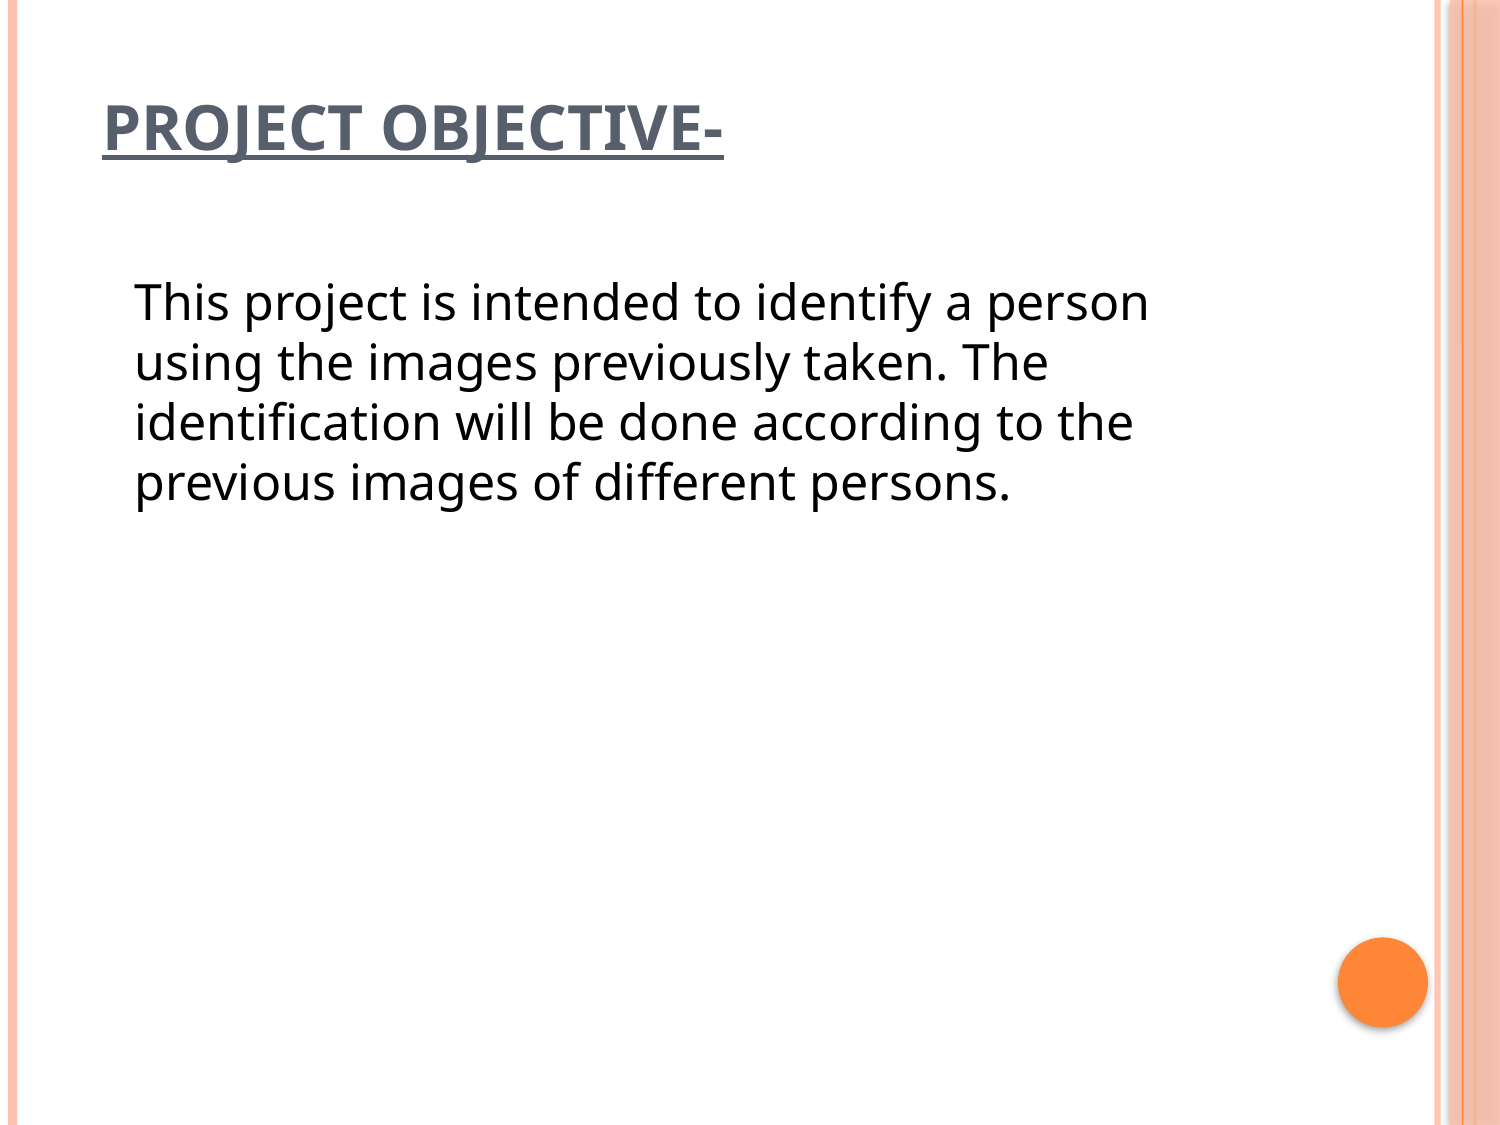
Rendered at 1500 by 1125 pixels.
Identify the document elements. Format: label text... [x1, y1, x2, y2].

title Project Objective- [87, 75, 1300, 171]
list This project is intended to identify a person using the images previously taken. The identification will be done according to the previous images of different persons. [75, 262, 1300, 1062]
